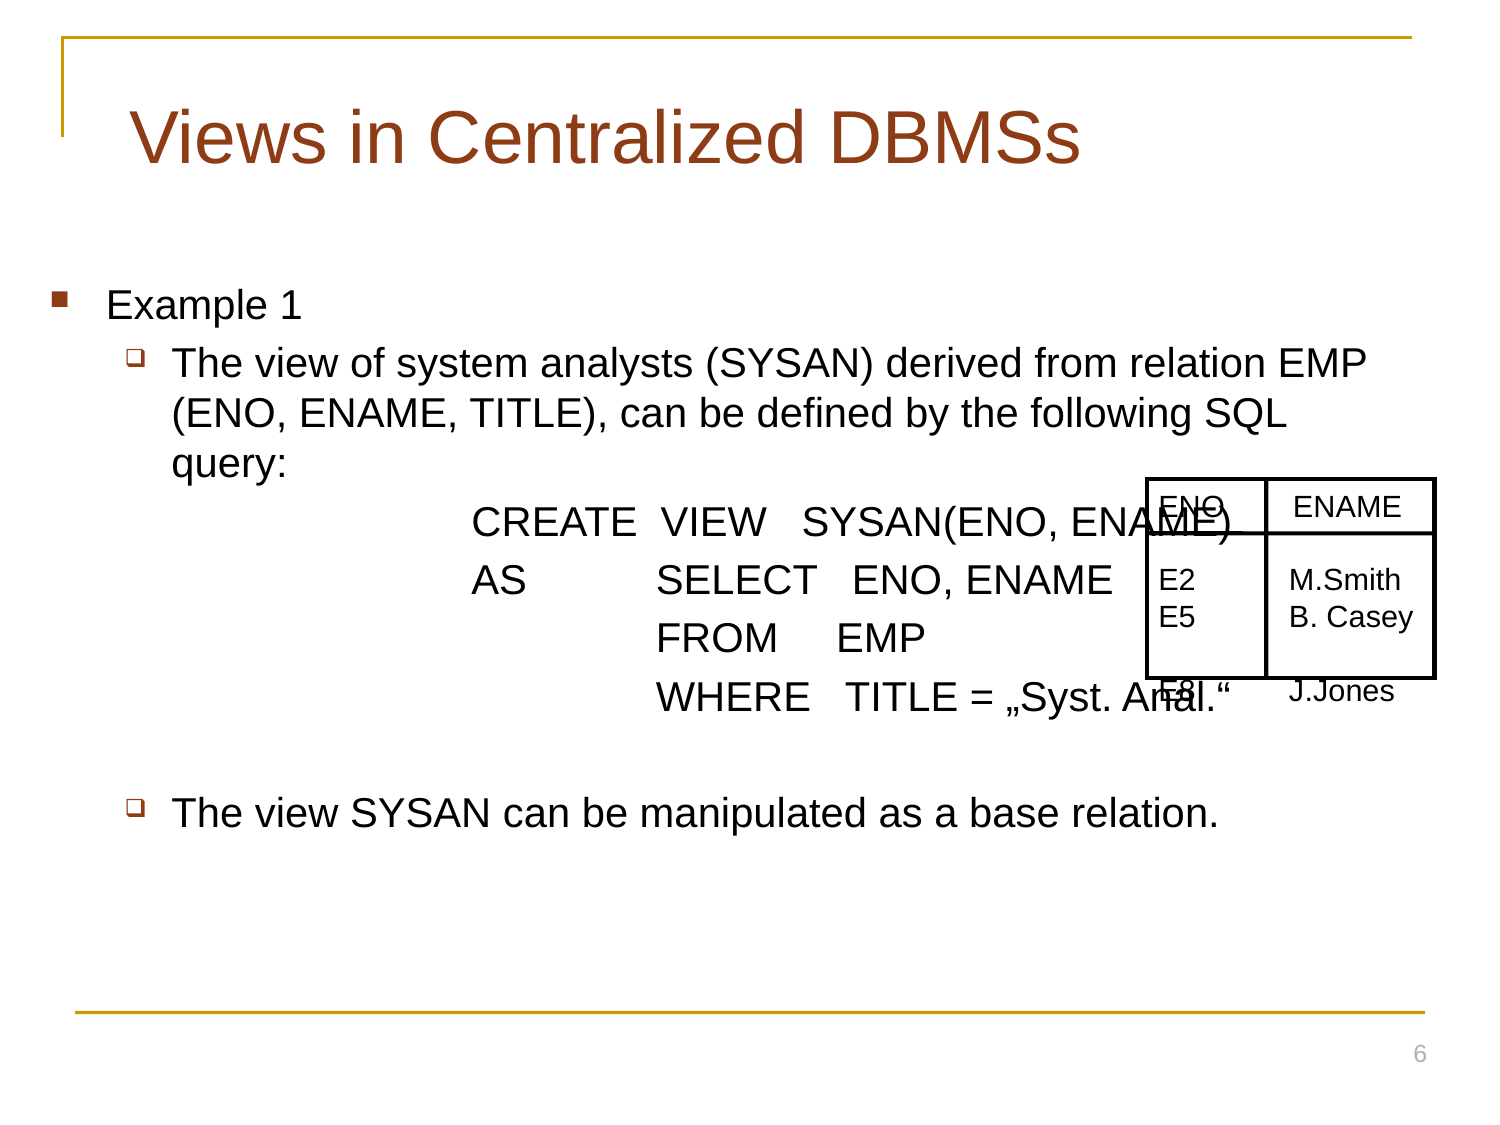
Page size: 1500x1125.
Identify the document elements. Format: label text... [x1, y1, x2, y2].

slide_number 6 [1385, 1024, 1443, 1082]
title Views in Centralized DBMSs [115, 81, 1385, 172]
text_box [1267, 534, 1435, 678]
list Example 1 The view of system analysts (SYSAN) derived from relation EMP (ENO, ENAME, TITLE), can be defined by the following SQL query: CREATE VIEW SYSAN(ENO, ENAME) AS SELECT ENO, ENAME FROM EMP WHERE TITLE = „Syst. Anal.“ The view SYSAN can be manipulated as a base relation. [35, 270, 1385, 1125]
text_box [1147, 534, 1266, 678]
text_box [1147, 478, 1266, 533]
text_box [1267, 478, 1435, 533]
text_box ENO ENAME E2 M.Smith E5 B. Casey E8 J.Jones [1143, 478, 1471, 715]
